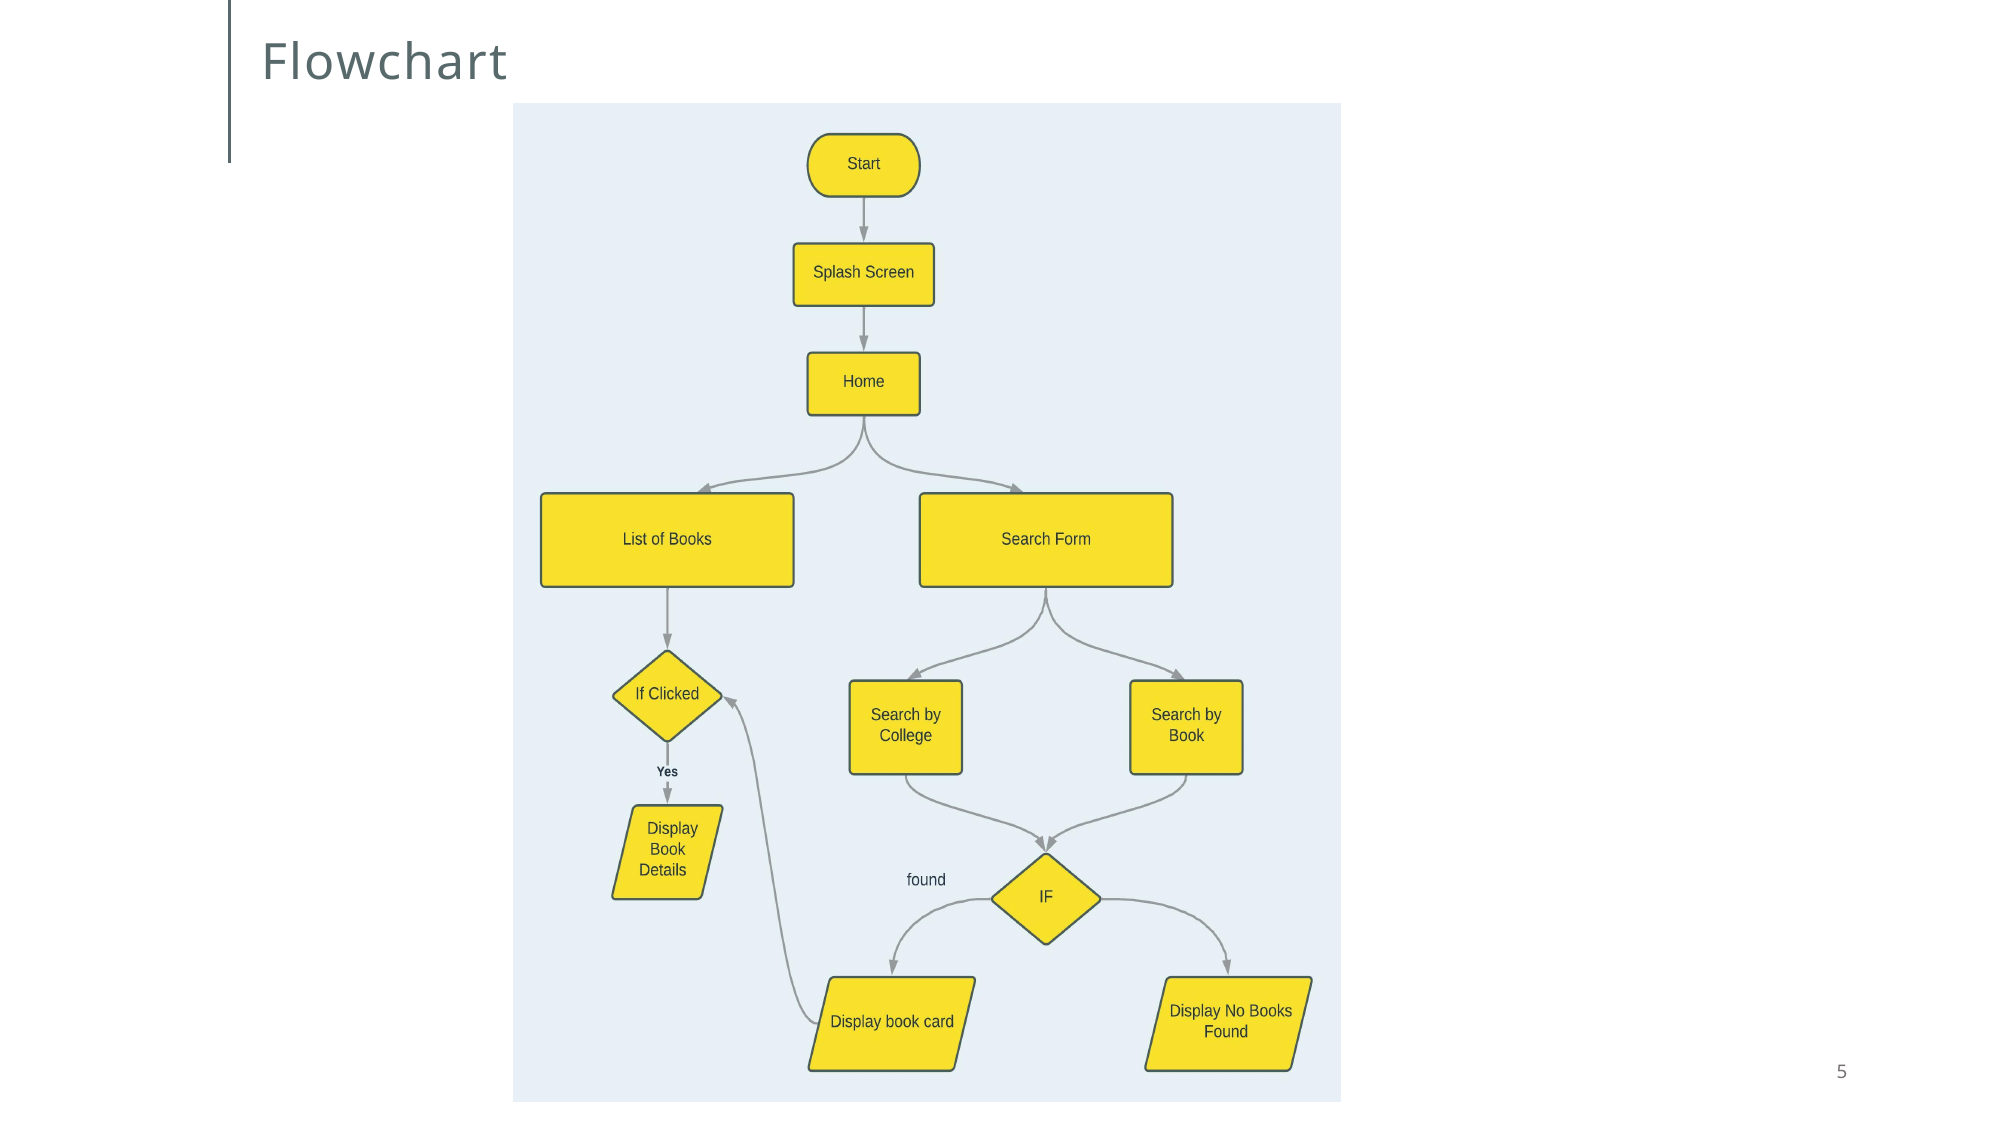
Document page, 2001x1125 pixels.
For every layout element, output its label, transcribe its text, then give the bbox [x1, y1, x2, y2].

picture [513, 103, 1341, 1102]
title Flowchart [246, 22, 1127, 104]
slide_number 5 [1412, 1042, 1863, 1103]
